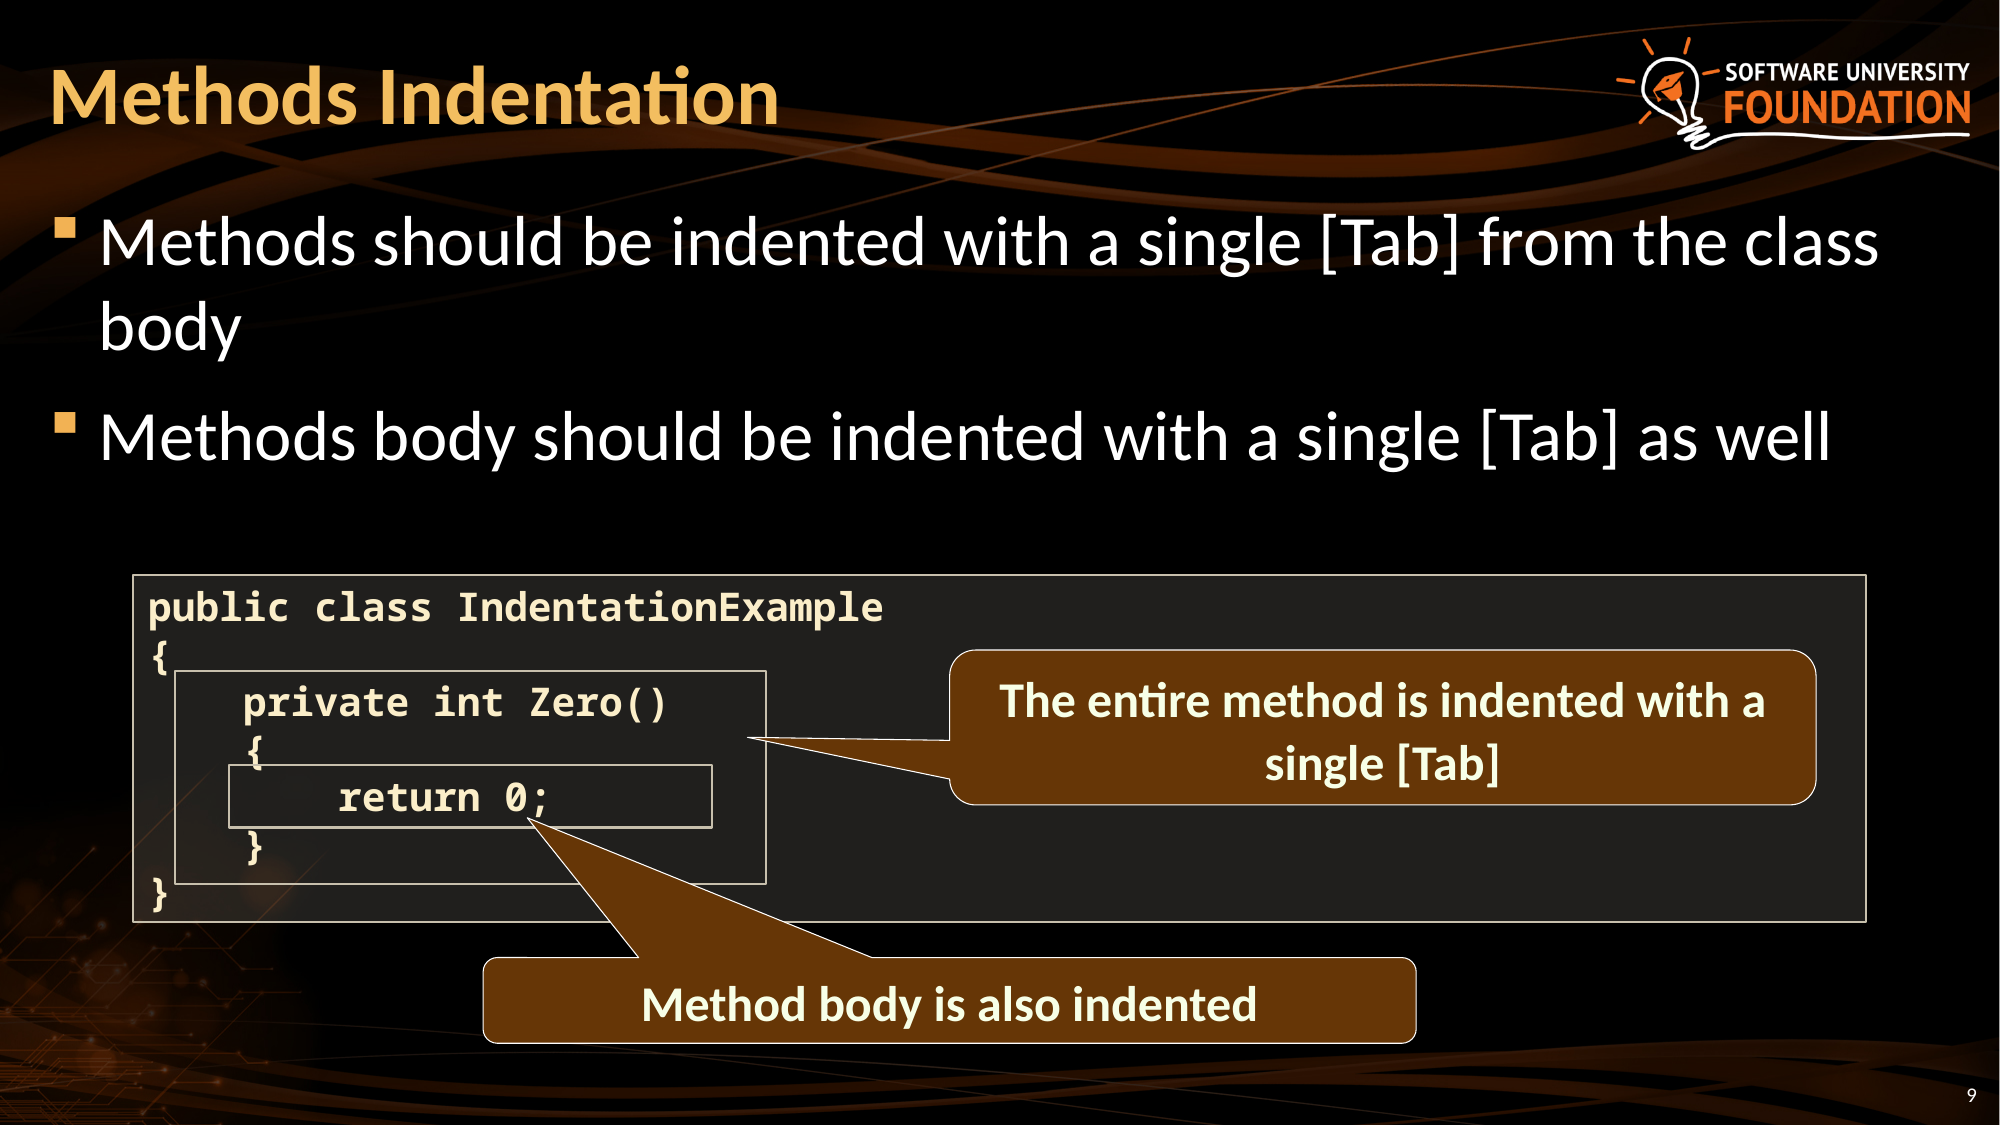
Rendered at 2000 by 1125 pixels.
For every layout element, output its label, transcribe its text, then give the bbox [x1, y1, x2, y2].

text_box [174, 671, 767, 884]
title Methods Indentation [30, 6, 1602, 189]
text_box The entire method is indented with a single [Tab] [747, 650, 1817, 805]
list Methods should be indented with a single [Tab] from the class body Methods body should be indented with a single [Tab] as well [31, 188, 1968, 1103]
text_box Method body is also indented [483, 817, 1417, 1044]
text_box [228, 765, 712, 828]
picture [0, 0, 2000, 1125]
text_box public class IndentationExample { private int Zero() { return 0; } } [133, 574, 1867, 923]
slide_number 9 [1882, 1074, 1983, 1113]
